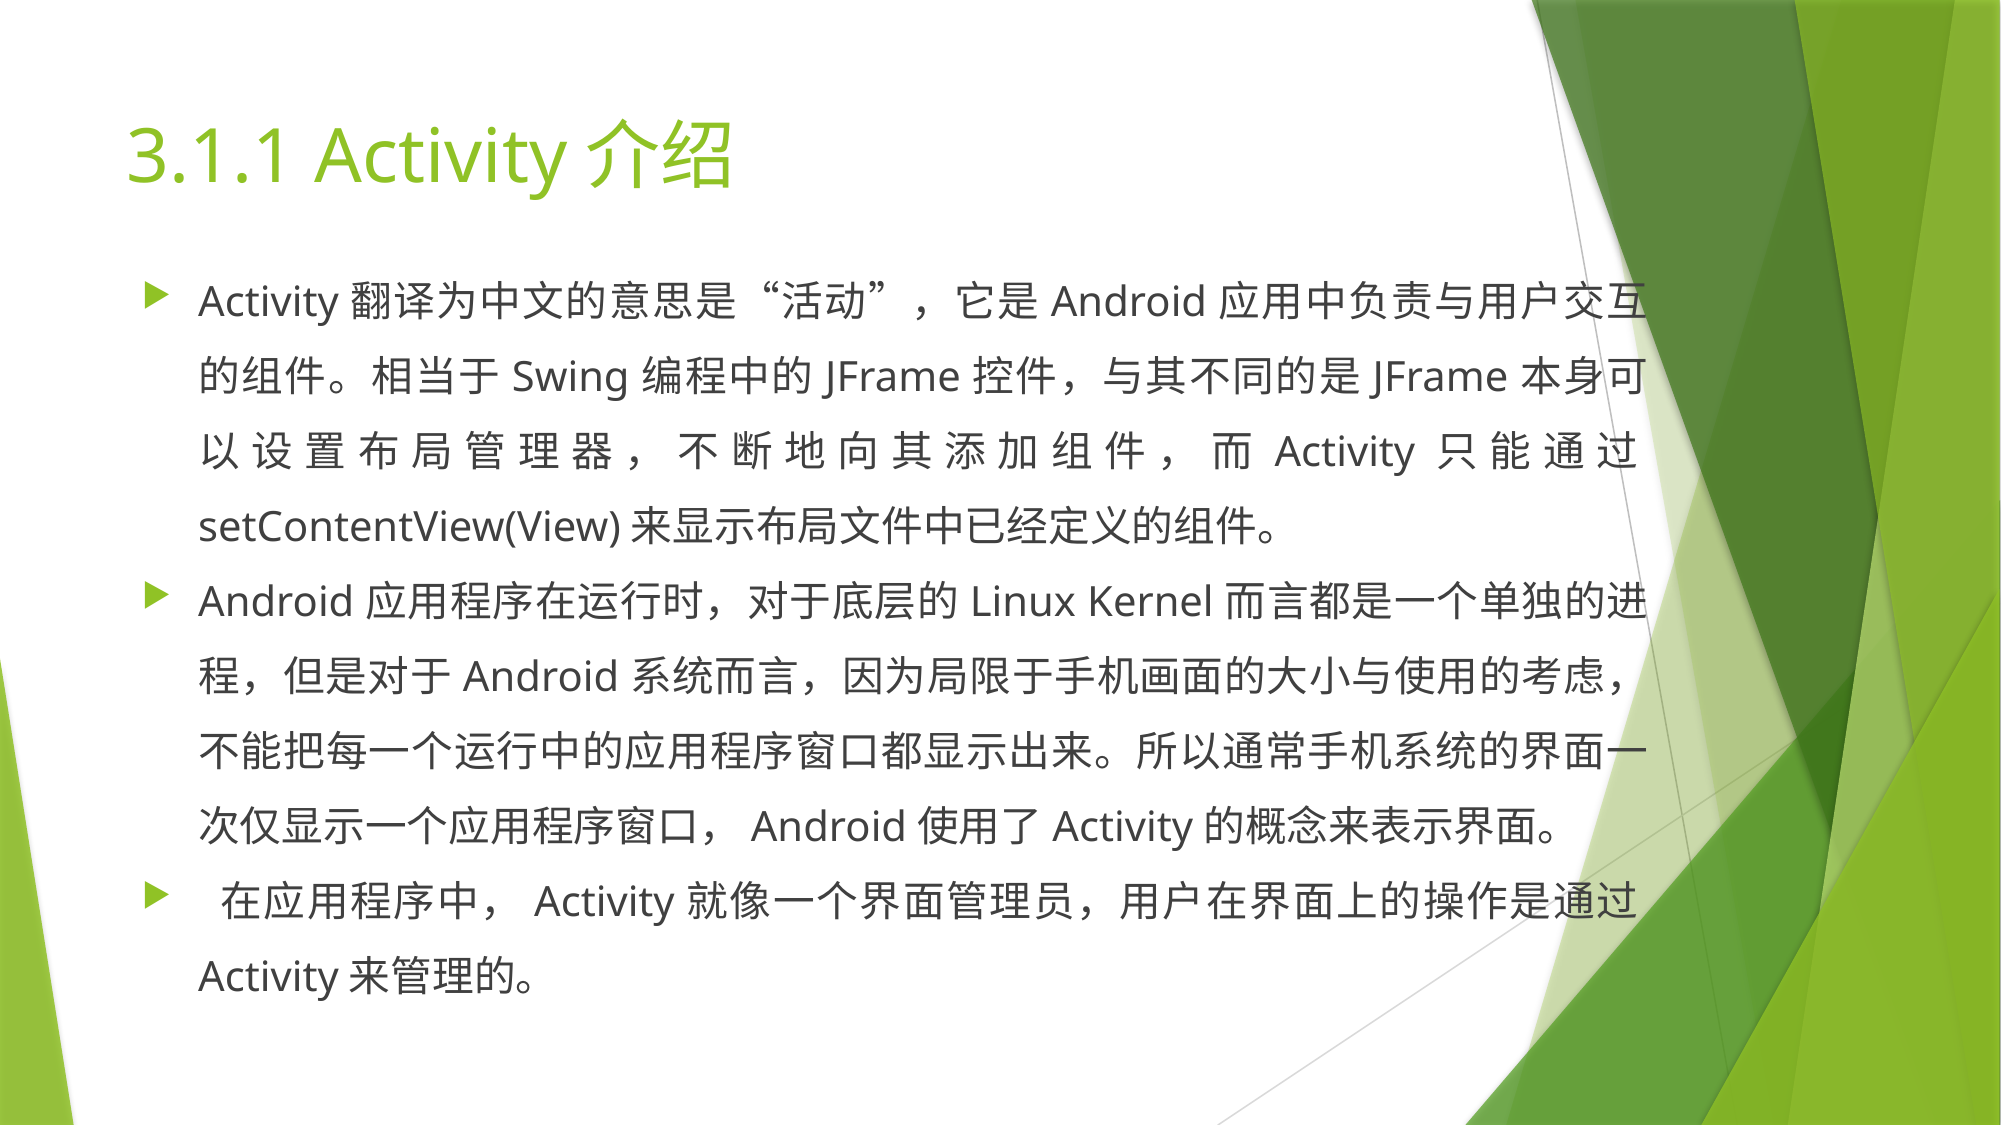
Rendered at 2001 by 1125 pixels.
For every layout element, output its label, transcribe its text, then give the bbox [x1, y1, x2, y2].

title 3.1.1 Activity介绍 [111, 99, 1522, 317]
list Activity翻译为中文的意思是“活动”，它是Android应用中负责与用户交互的组件。相当于Swing编程中的JFrame控件，与其不同的是JFrame本身可以设置布局管理器，不断地向其添加组件，而Activity只能通过setContentView(View)来显示布局文件中已经定义的组件。 Android应用程序在运行时，对于底层的Linux Kernel而言都是一个单独的进程，但是对于Android系统而言，因为局限于手机画面的大小与使用的考虑，不能把每一个运行中的应用程序窗口都显示出来。所以通常手机系统的界面一次仅显示一个应用程序窗口，Android使用了Activity的概念来表示界面。 在应用程序中，Activity就像一个界面管理员，用户在界面上的操作是通过Activity来管理的。 [126, 242, 1664, 1077]
